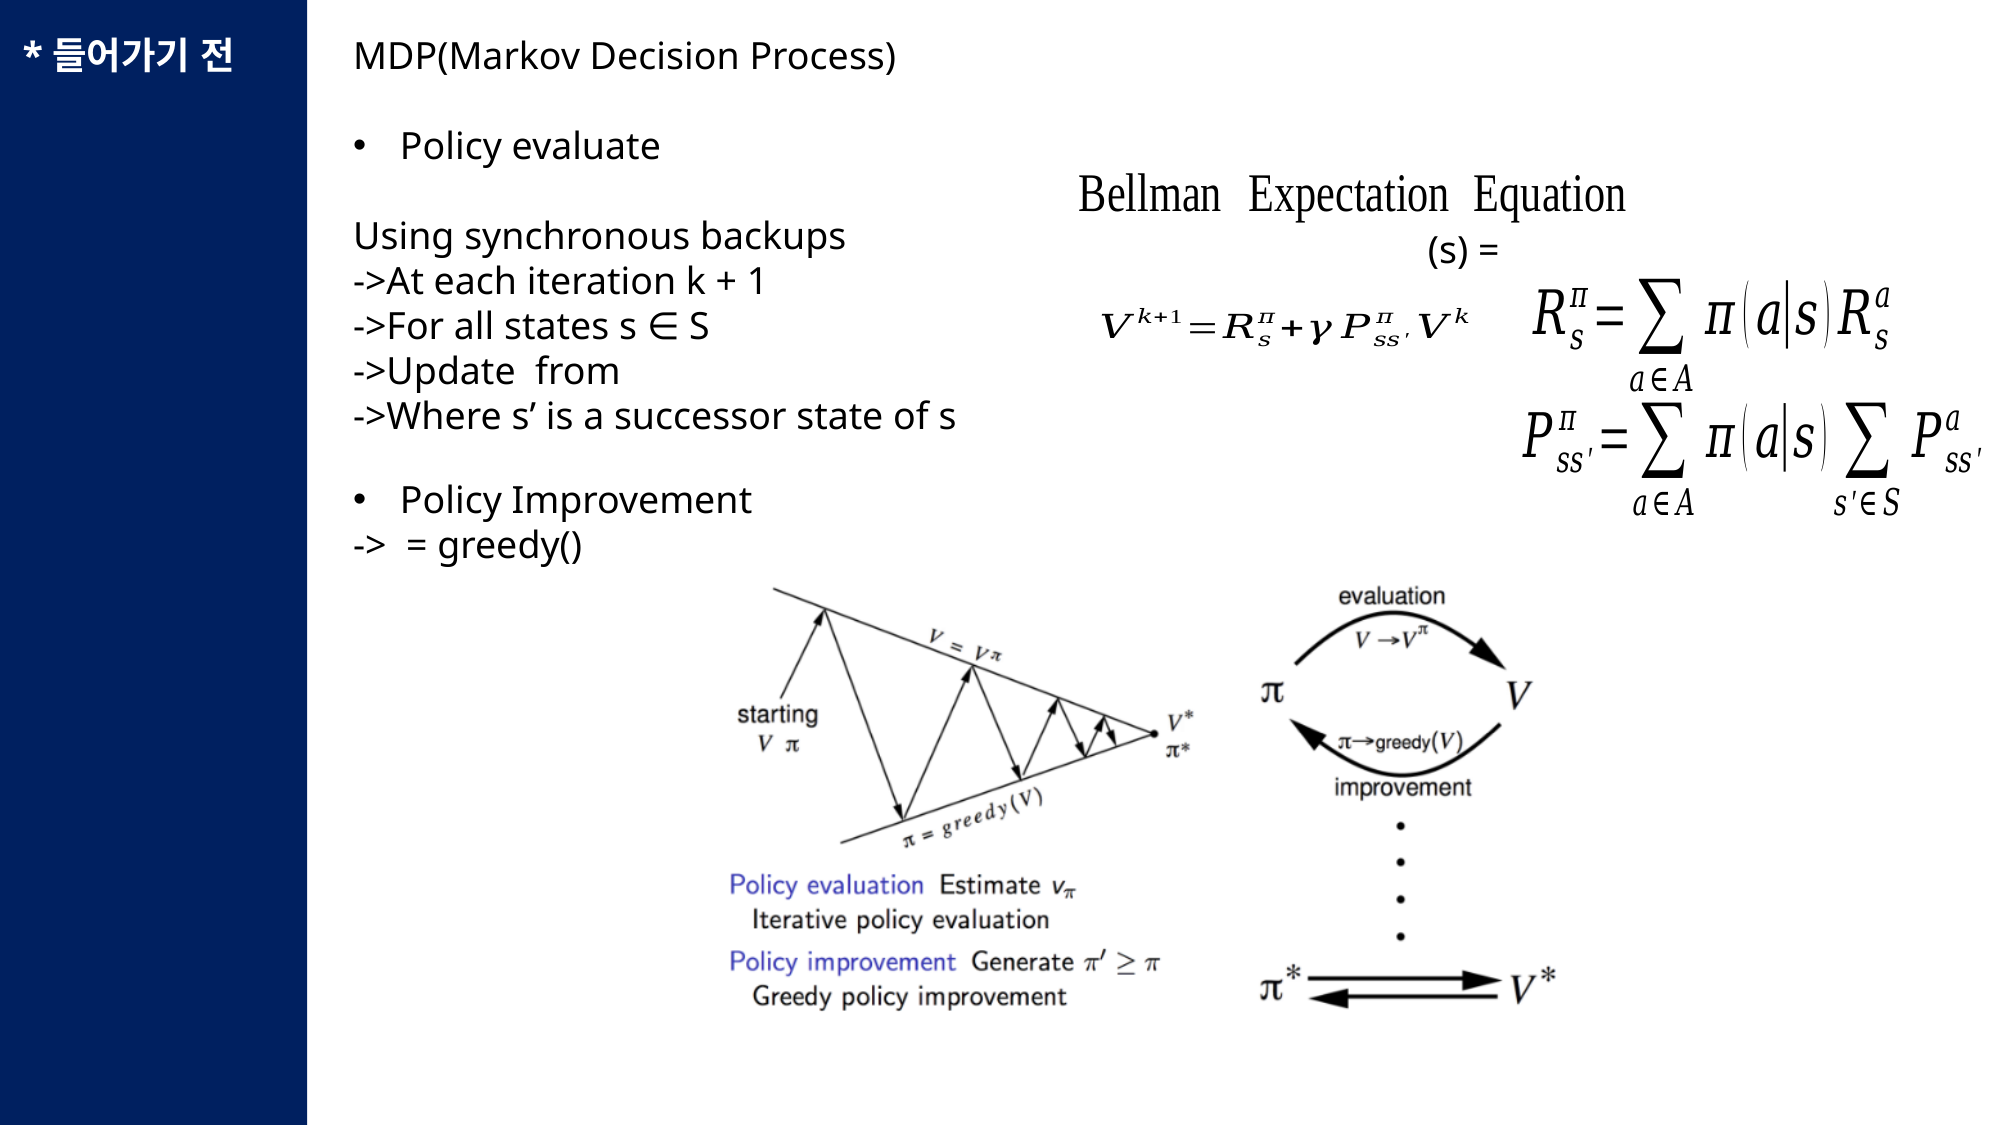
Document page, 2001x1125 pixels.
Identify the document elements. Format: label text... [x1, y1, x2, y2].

text_box *들어가기 전 [8, 24, 300, 130]
text_box [0, 0, 308, 1125]
picture [713, 557, 1575, 1030]
